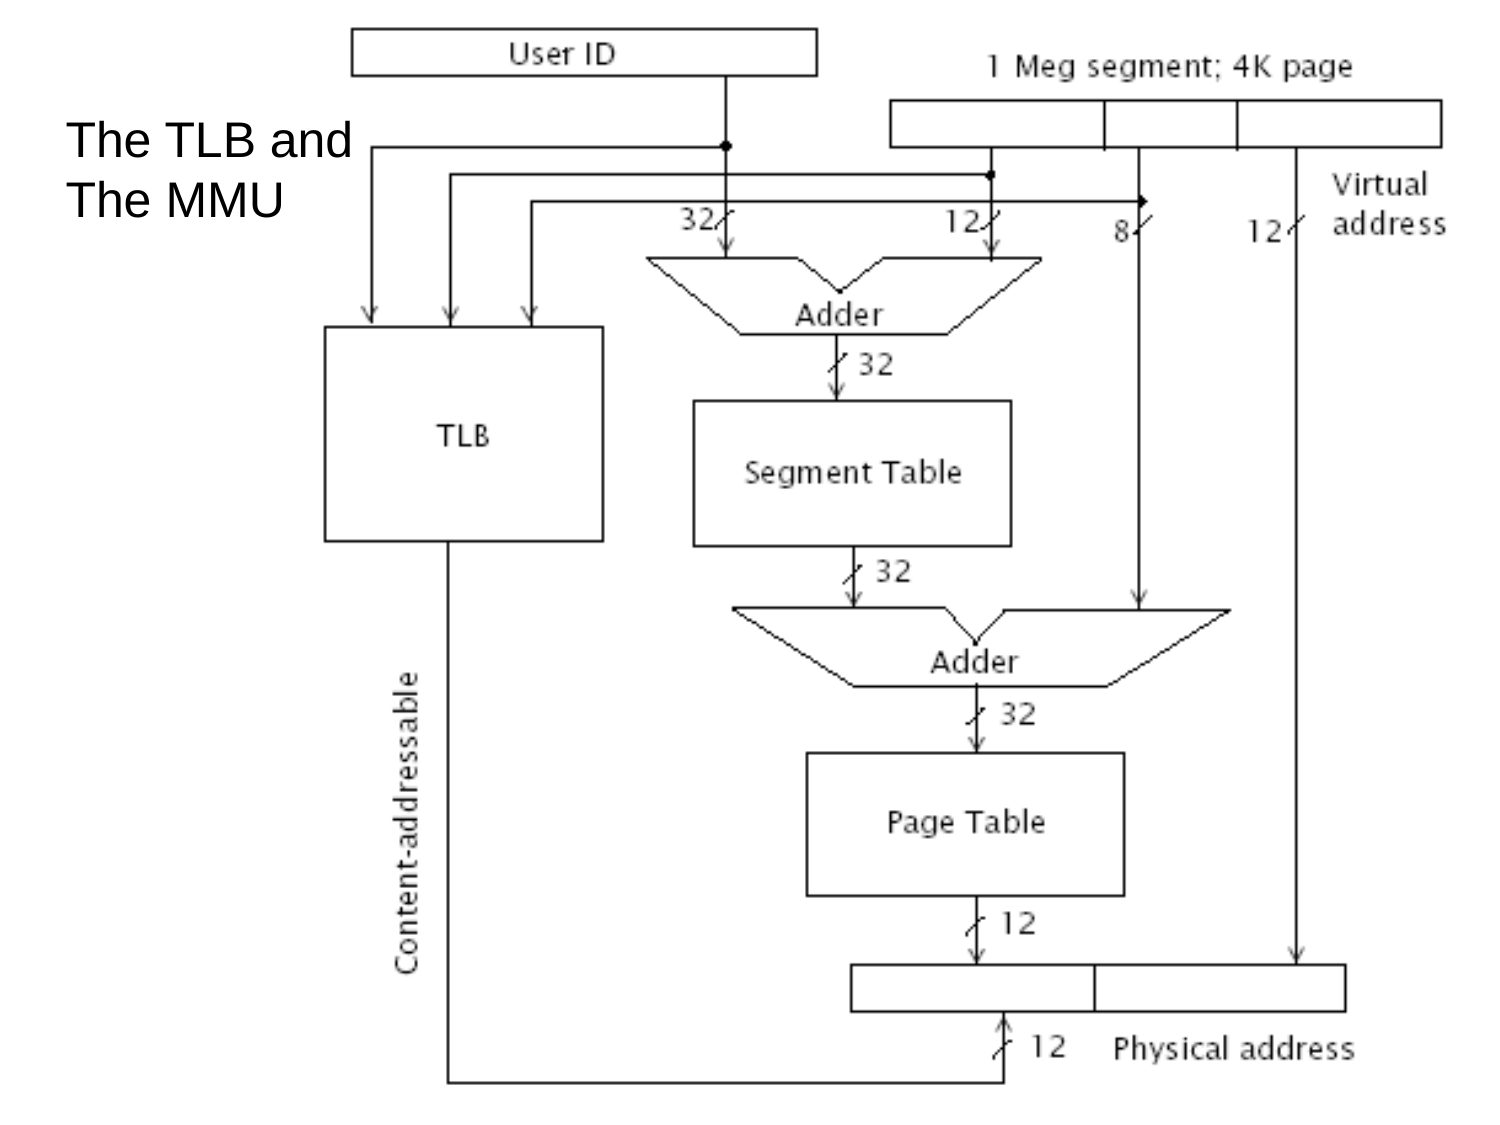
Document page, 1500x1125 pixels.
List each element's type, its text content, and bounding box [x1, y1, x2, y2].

text_box The TLB and The MMU [50, 100, 294, 236]
picture [299, 0, 1490, 1117]
